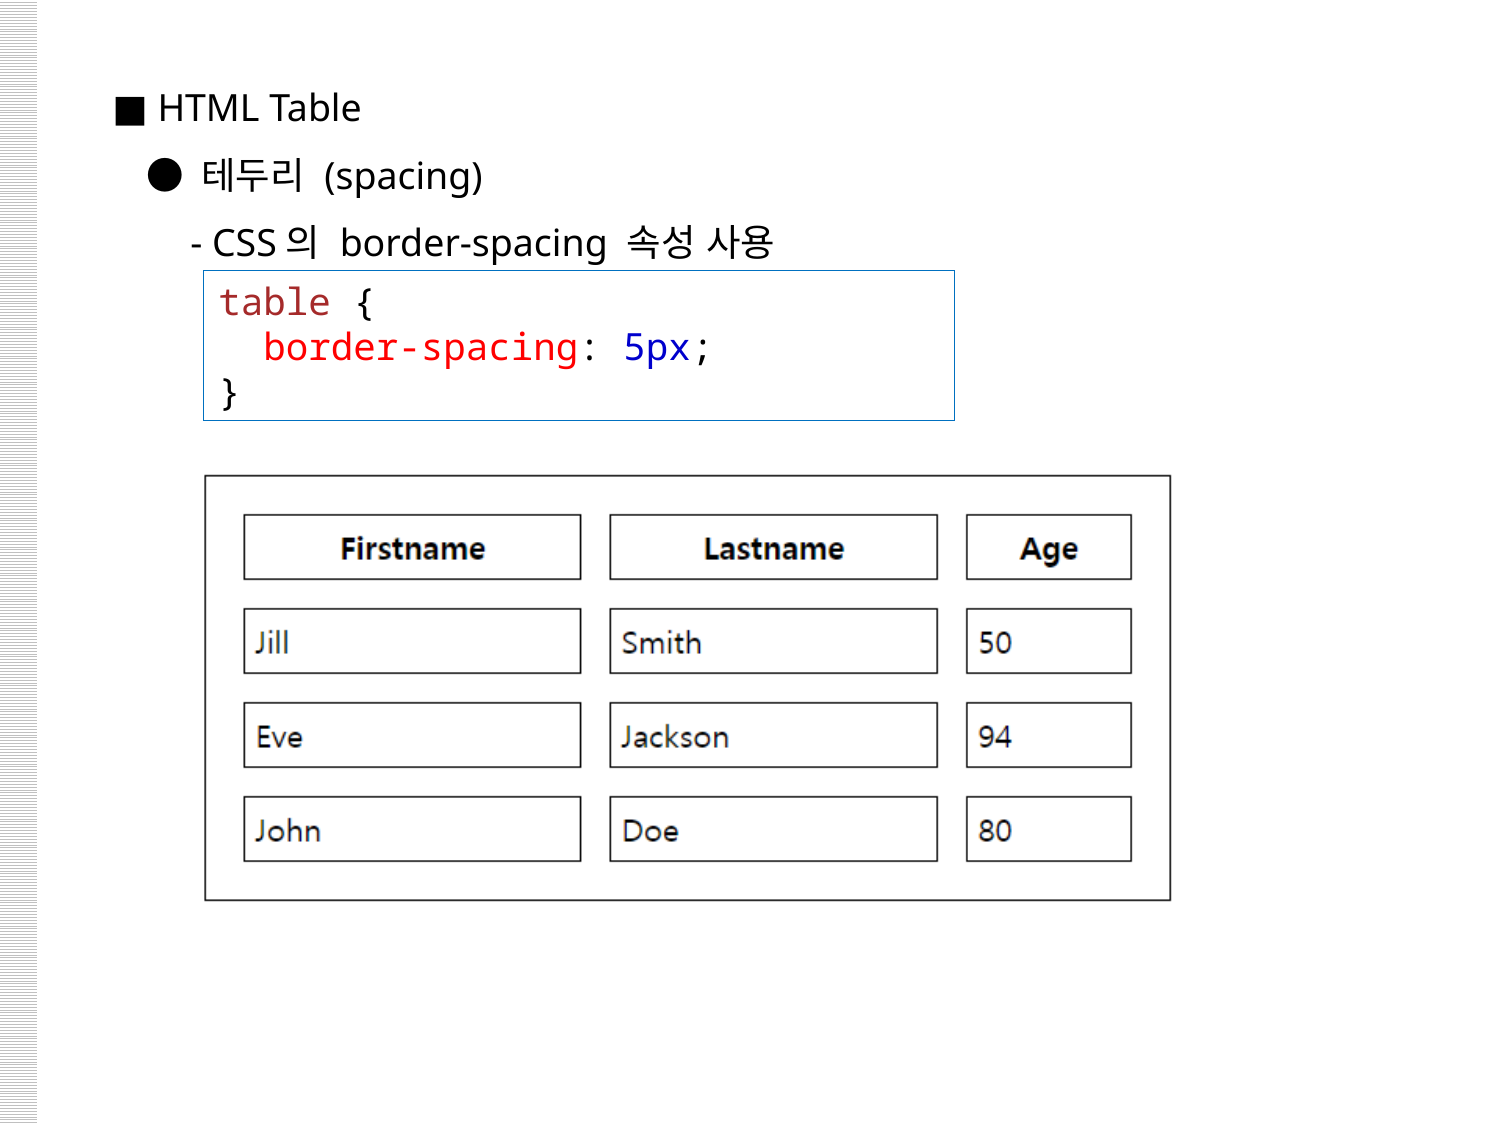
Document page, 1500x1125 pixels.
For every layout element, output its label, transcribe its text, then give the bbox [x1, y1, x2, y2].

picture [200, 469, 1176, 907]
text_box table { border-spacing: 5px; } [203, 270, 955, 421]
text_box ■ HTML Table ● 테두리 (spacing) - CSS의 border-spacing 속성 사용 [97, 54, 791, 272]
